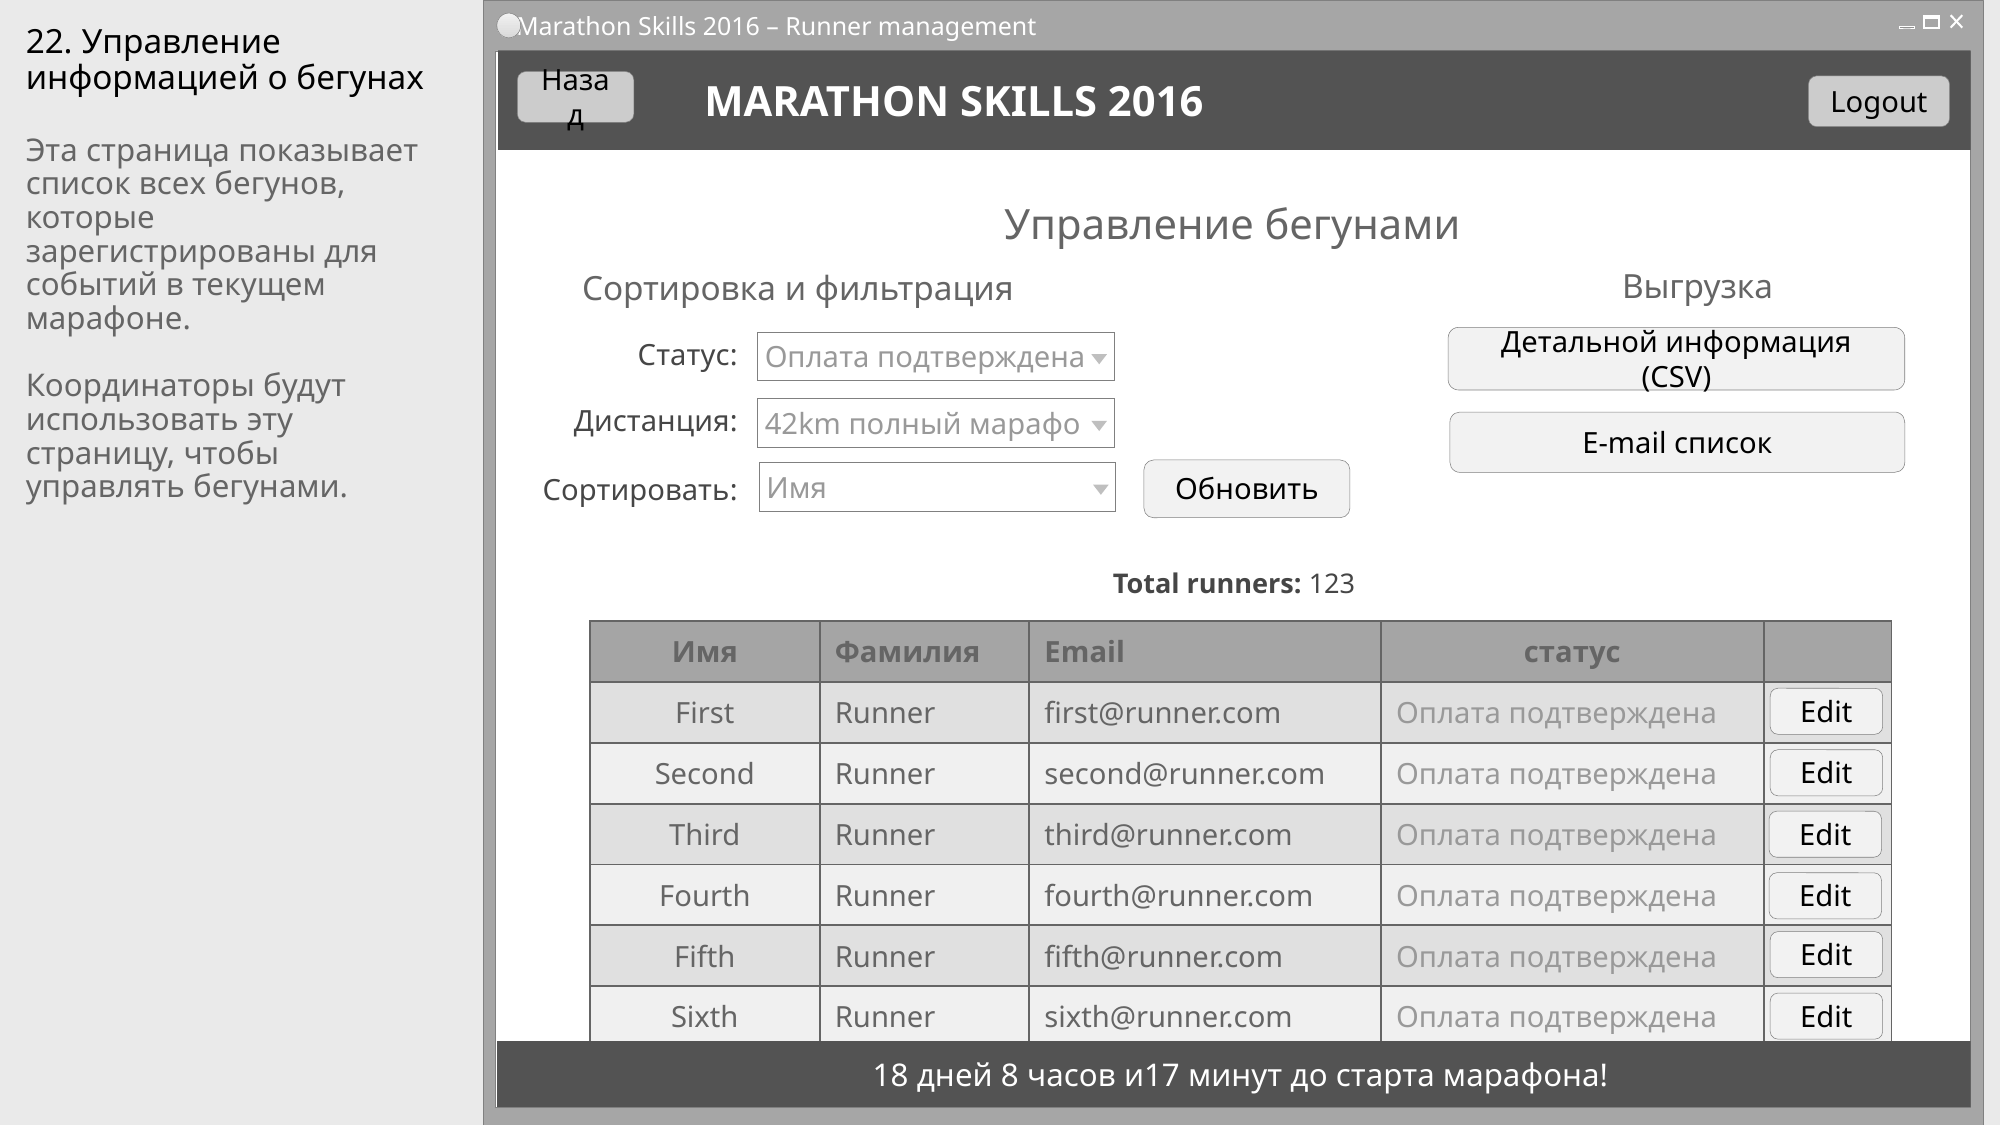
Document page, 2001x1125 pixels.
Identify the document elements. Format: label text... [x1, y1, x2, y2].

text_box Эта страница показывает список всех бегунов, которые зарегистрированы для событий в текущем марафоне. Координаторы будут использовать эту страницу, чтобы управлять бегунами. [10, 126, 462, 1098]
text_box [483, 0, 1984, 1125]
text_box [757, 398, 1115, 448]
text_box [757, 332, 1115, 381]
title 22. Управление информацией о бегунах [10, 17, 462, 126]
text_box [758, 462, 1116, 511]
